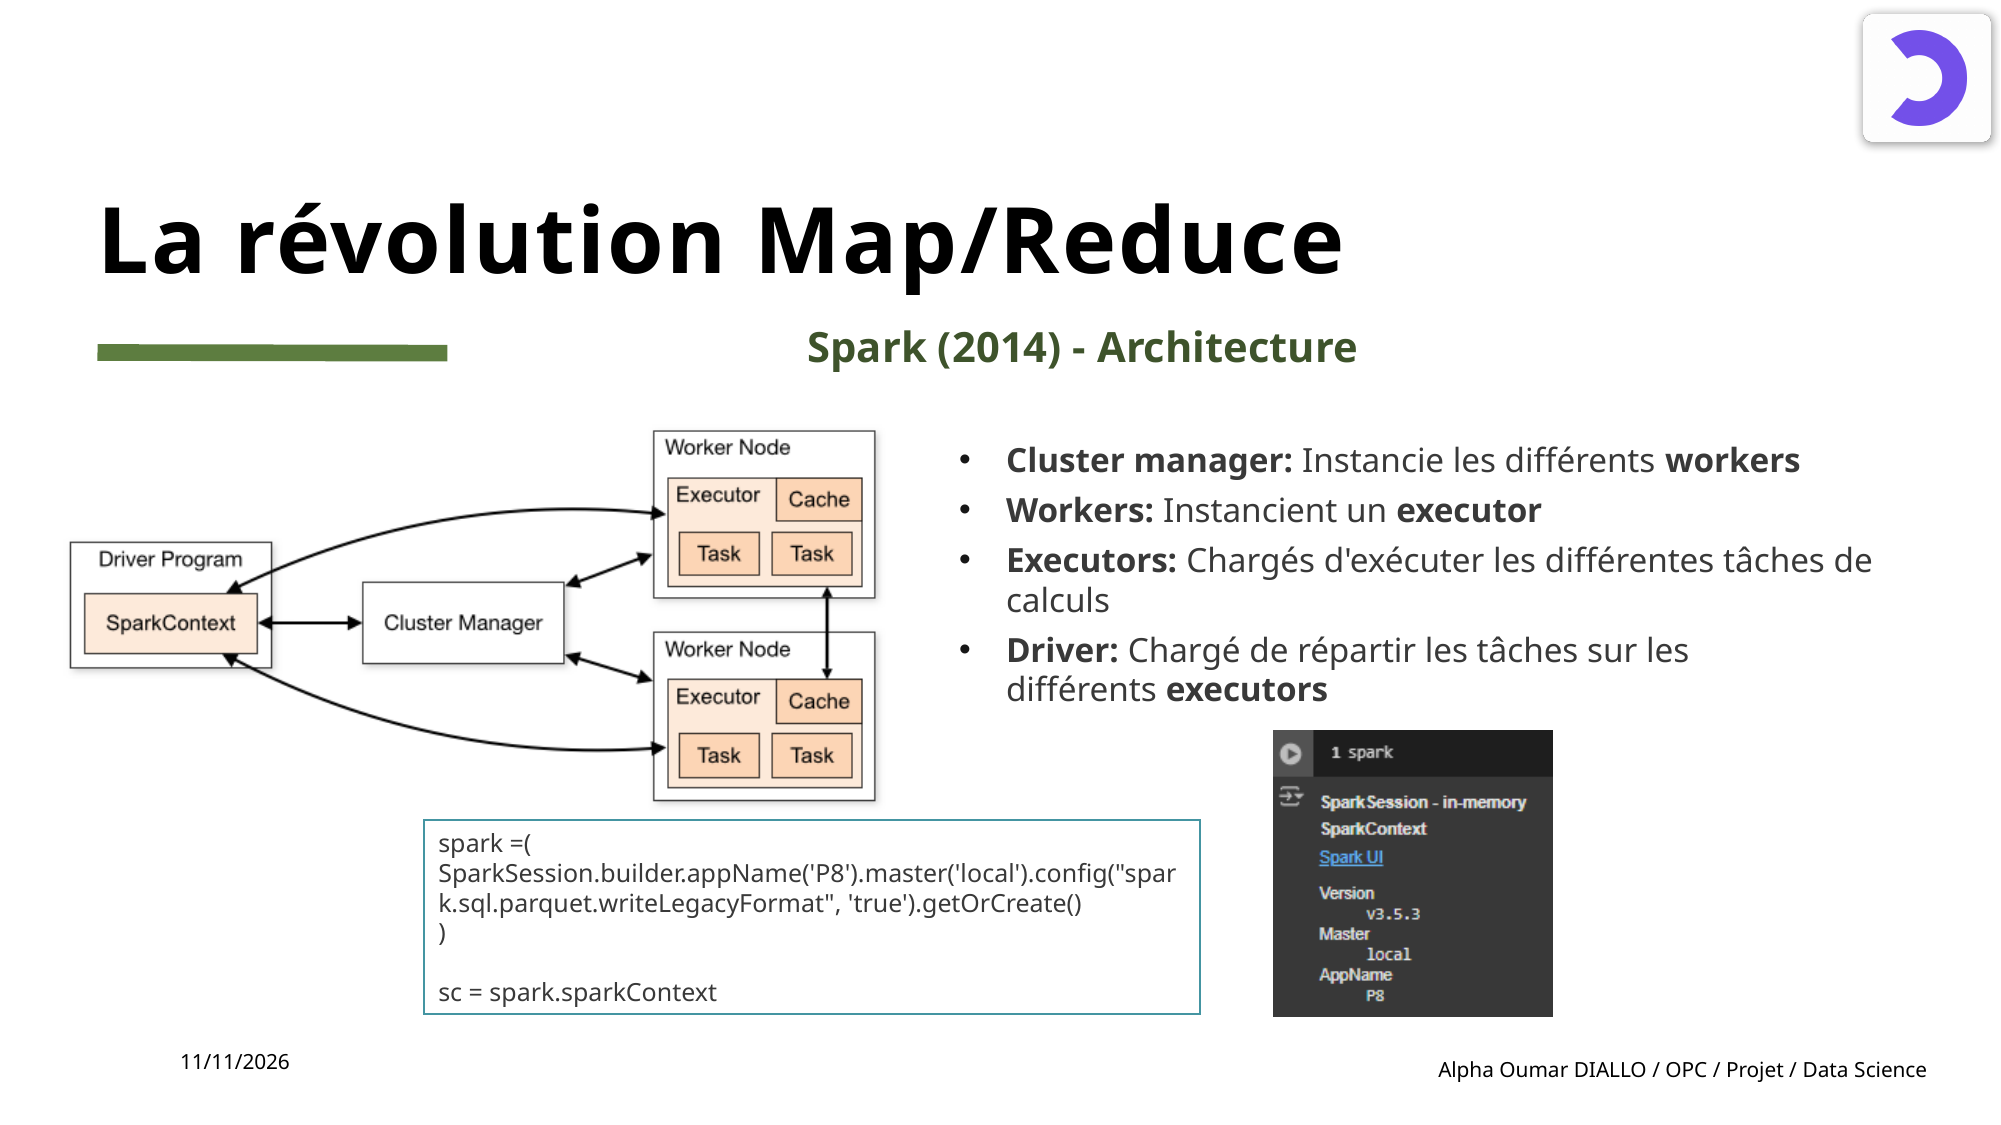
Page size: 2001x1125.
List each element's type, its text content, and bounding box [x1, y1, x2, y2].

text_box spark =( SparkSession.builder.appName('P8').master('local').config("spark.sql.parquet.writeLegacyFormat", 'true').getOrCreate() ) sc = spark.sparkContext [423, 819, 1201, 1015]
text_box Spark (2014) - Architecture [332, 305, 1833, 384]
picture [1863, 14, 1991, 143]
title La révolution Map/Reduce [97, 33, 1898, 291]
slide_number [180, 1048, 396, 1089]
text_box Cluster manager: Instancie les différents workers Workers: Instancient un executor Executors: Chargés d'exécuter les différentes tâches de calculs Driver: Chargé de répartir les tâches sur les différents executors [922, 424, 1925, 681]
picture [1273, 730, 1553, 1017]
text_box Alpha Oumar DIALLO / OPC / Projet / Data Science [1345, 1049, 2000, 1110]
picture [50, 412, 900, 820]
